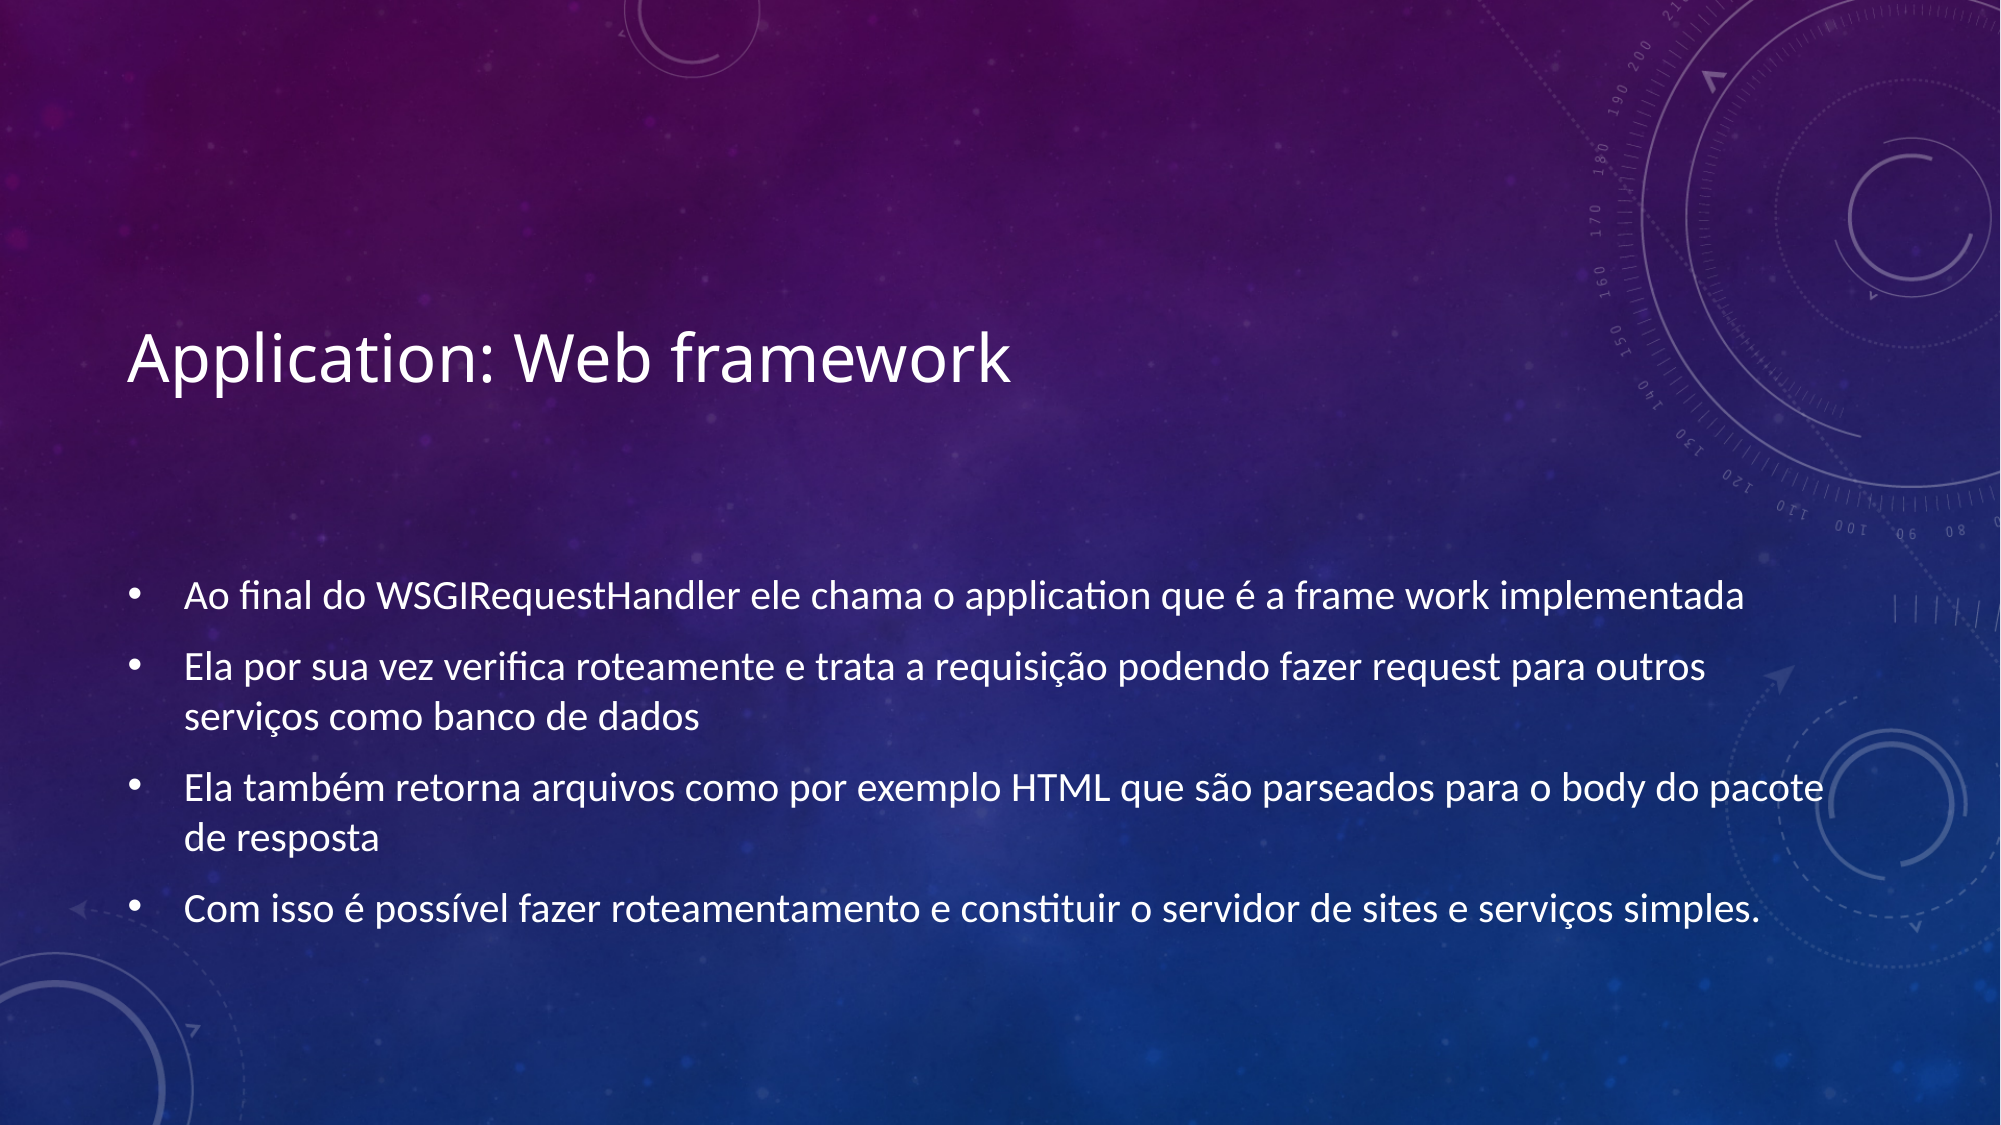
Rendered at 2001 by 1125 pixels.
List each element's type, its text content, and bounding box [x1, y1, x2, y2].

list Ao final do WSGIRequestHandler ele chama o application que é a frame work implementada Ela por sua vez verifica roteamente e trata a requisição podendo fazer request para outros serviços como banco de dados Ela também retorna arquivos como por exemplo HTML que são parseados para o body do pacote de resposta Com isso é possível fazer roteamentamento e constituir o servidor de sites e serviços simples. [112, 548, 1857, 950]
picture [0, 0, 2001, 1125]
title Application: Web framework [112, 99, 1775, 548]
